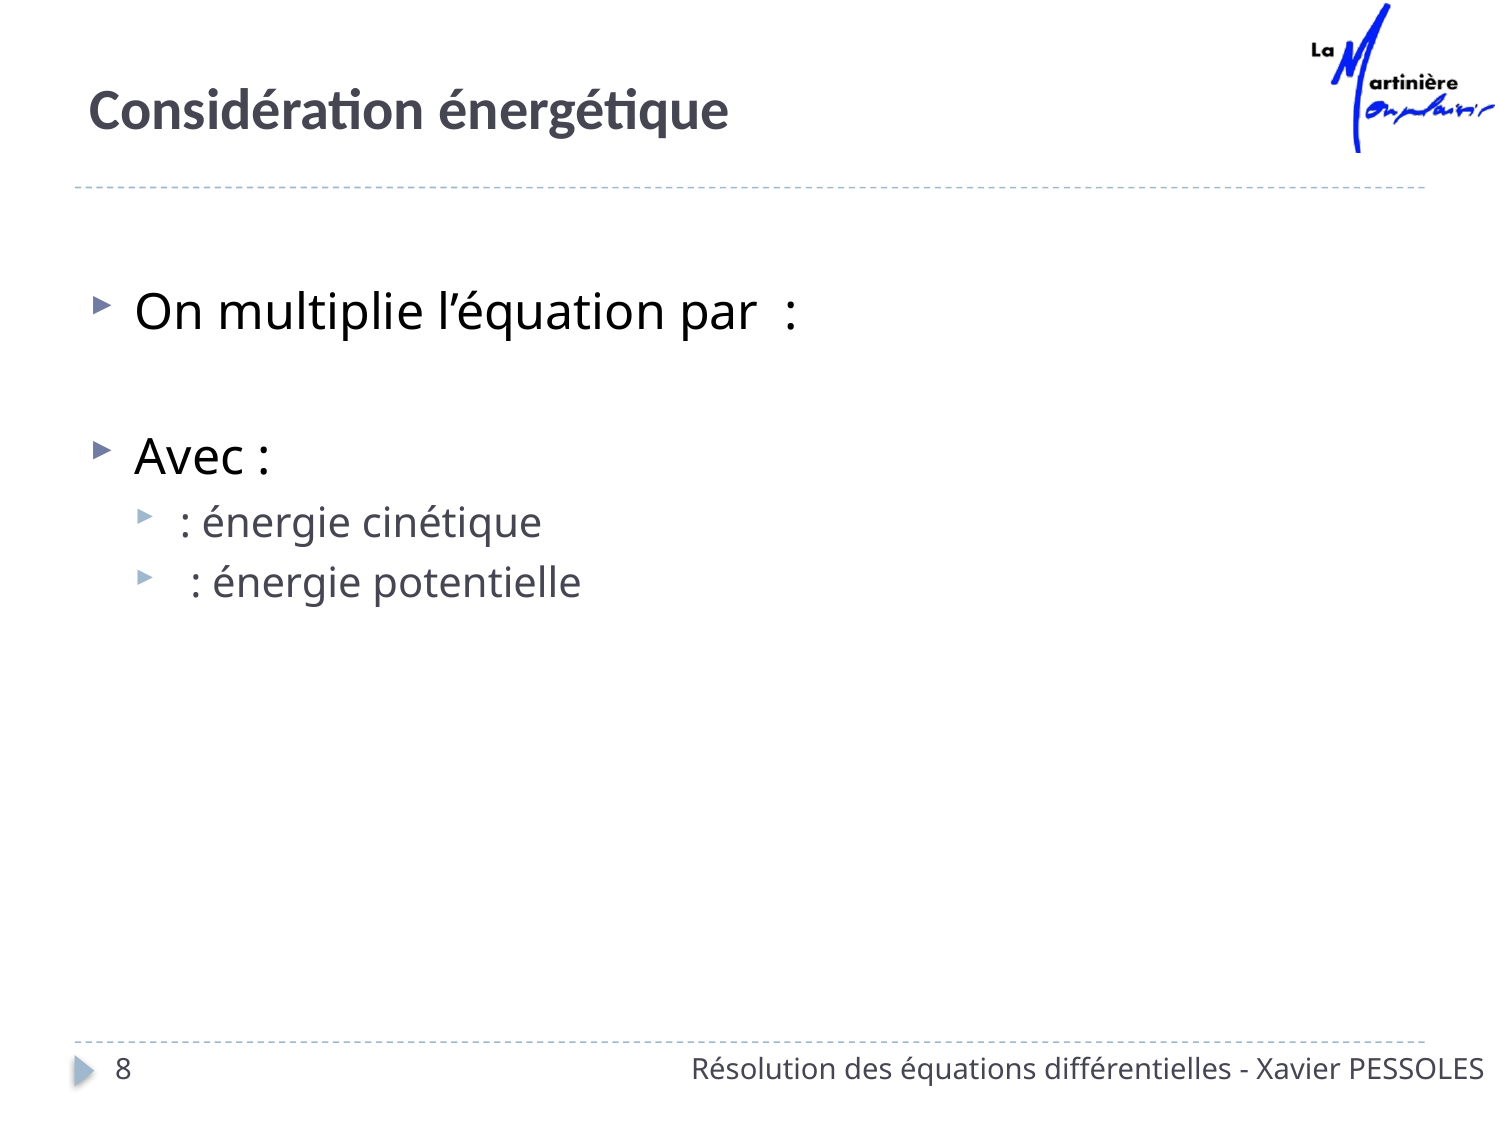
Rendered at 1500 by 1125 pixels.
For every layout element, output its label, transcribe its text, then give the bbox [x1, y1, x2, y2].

footer Résolution des équations différentielles - Xavier PESSOLES [426, 1042, 1500, 1103]
title Considération énergétique [75, 24, 1223, 188]
slide_number 8 [100, 1042, 426, 1103]
picture [1310, 3, 1495, 153]
